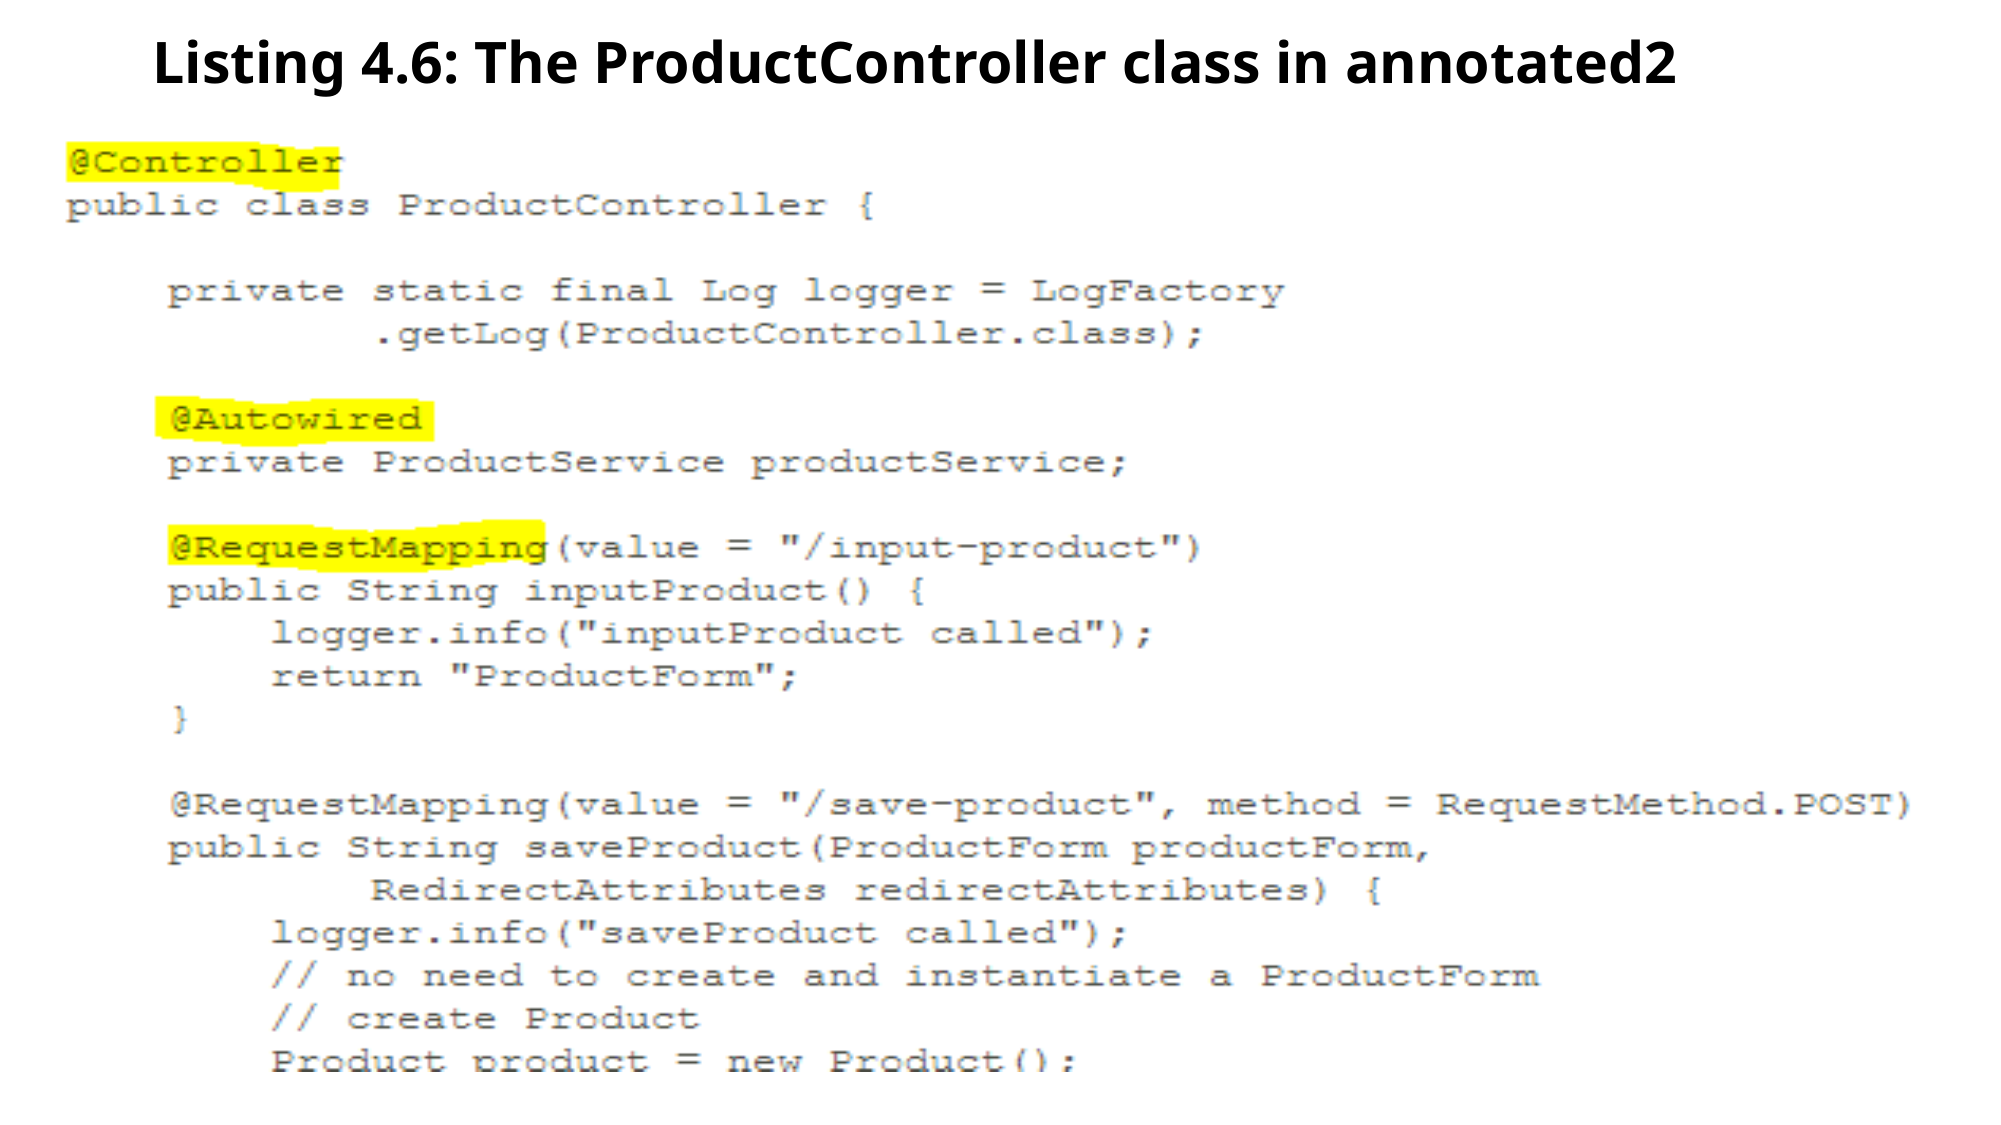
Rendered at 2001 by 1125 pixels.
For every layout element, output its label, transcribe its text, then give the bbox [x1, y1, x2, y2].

title Listing 4.6: The ProductController class in annotated2 [137, 26, 1863, 104]
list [58, 140, 1926, 1072]
